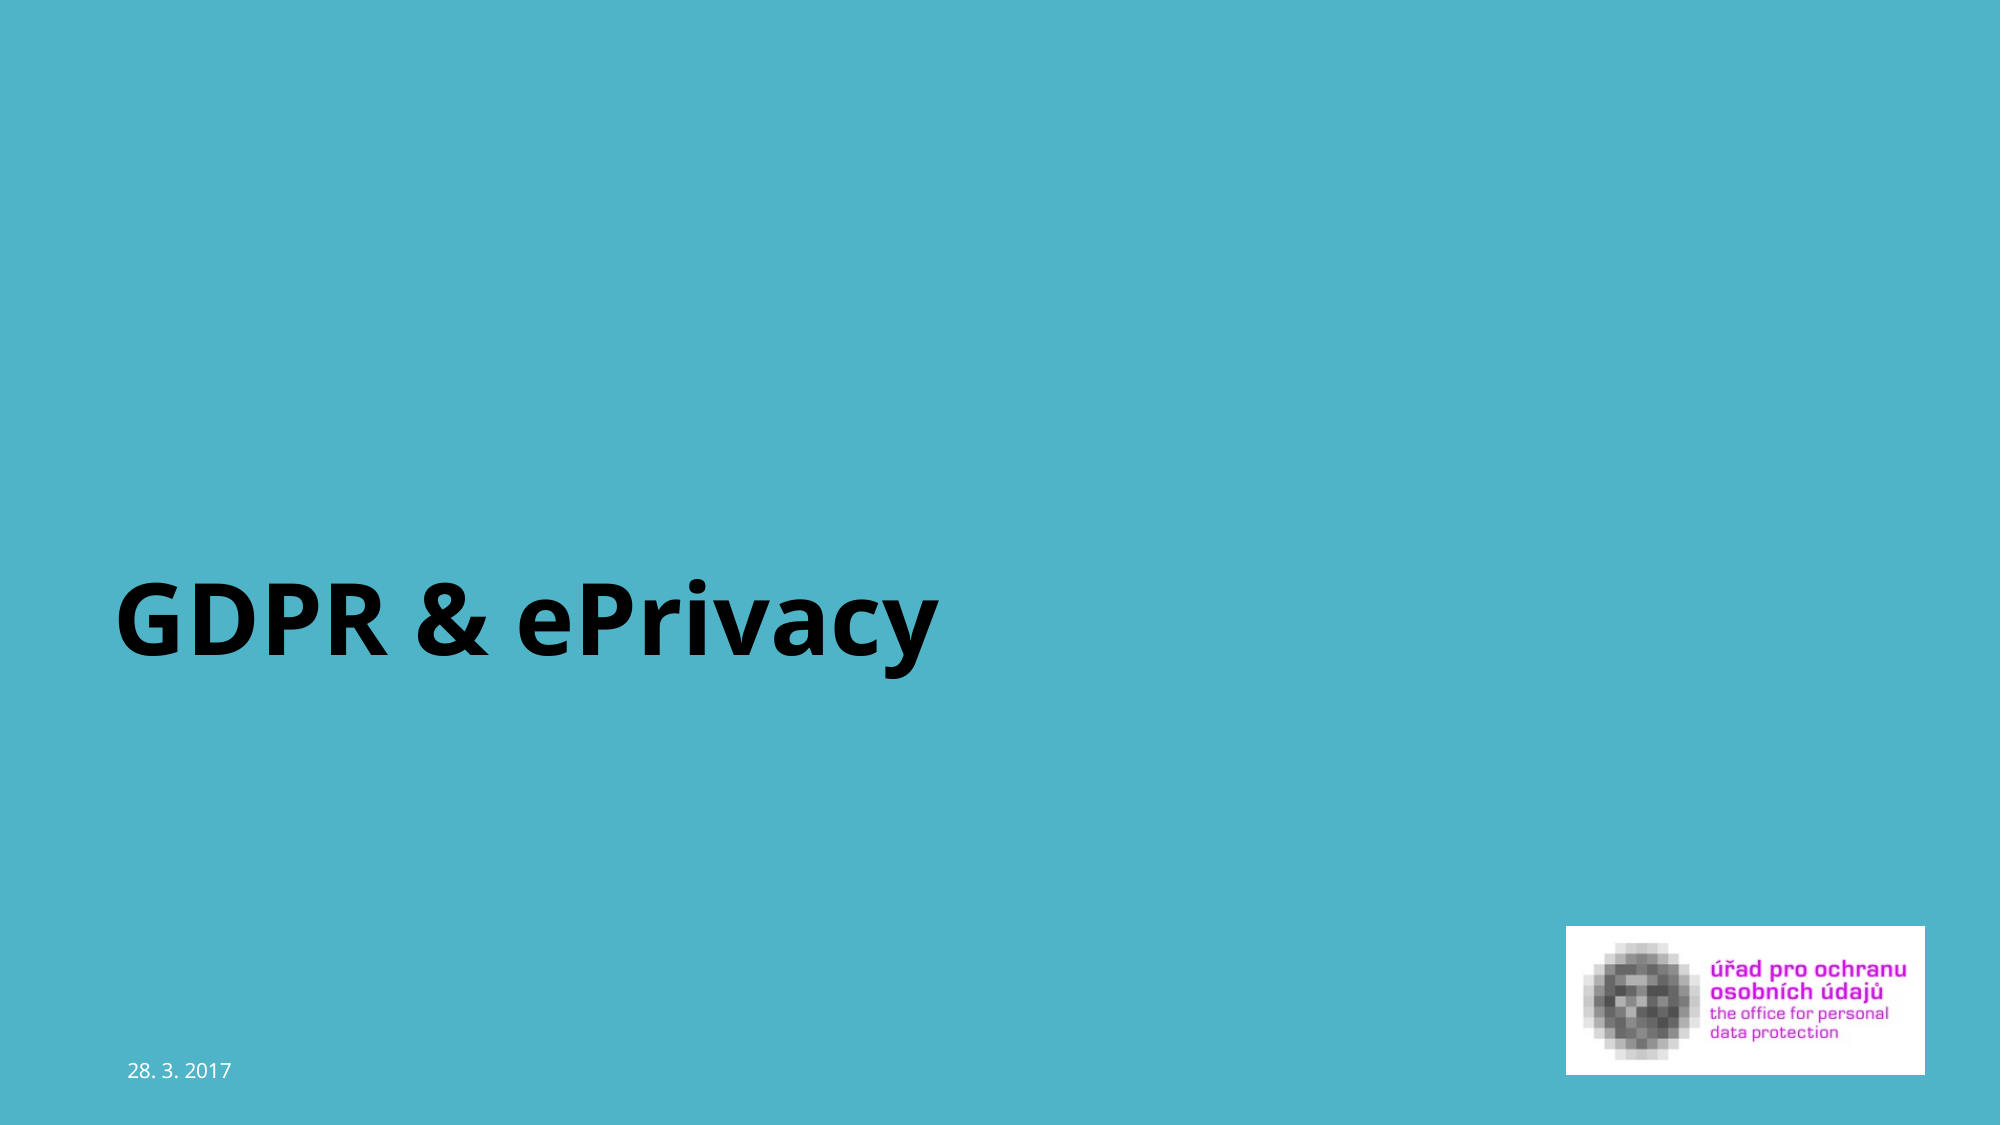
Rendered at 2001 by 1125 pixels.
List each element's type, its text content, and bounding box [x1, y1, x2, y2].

text_box GDPR & ePrivacy [98, 126, 1868, 898]
picture [1566, 926, 1925, 1076]
text_box 28. 3. 2017 [112, 1051, 788, 1089]
